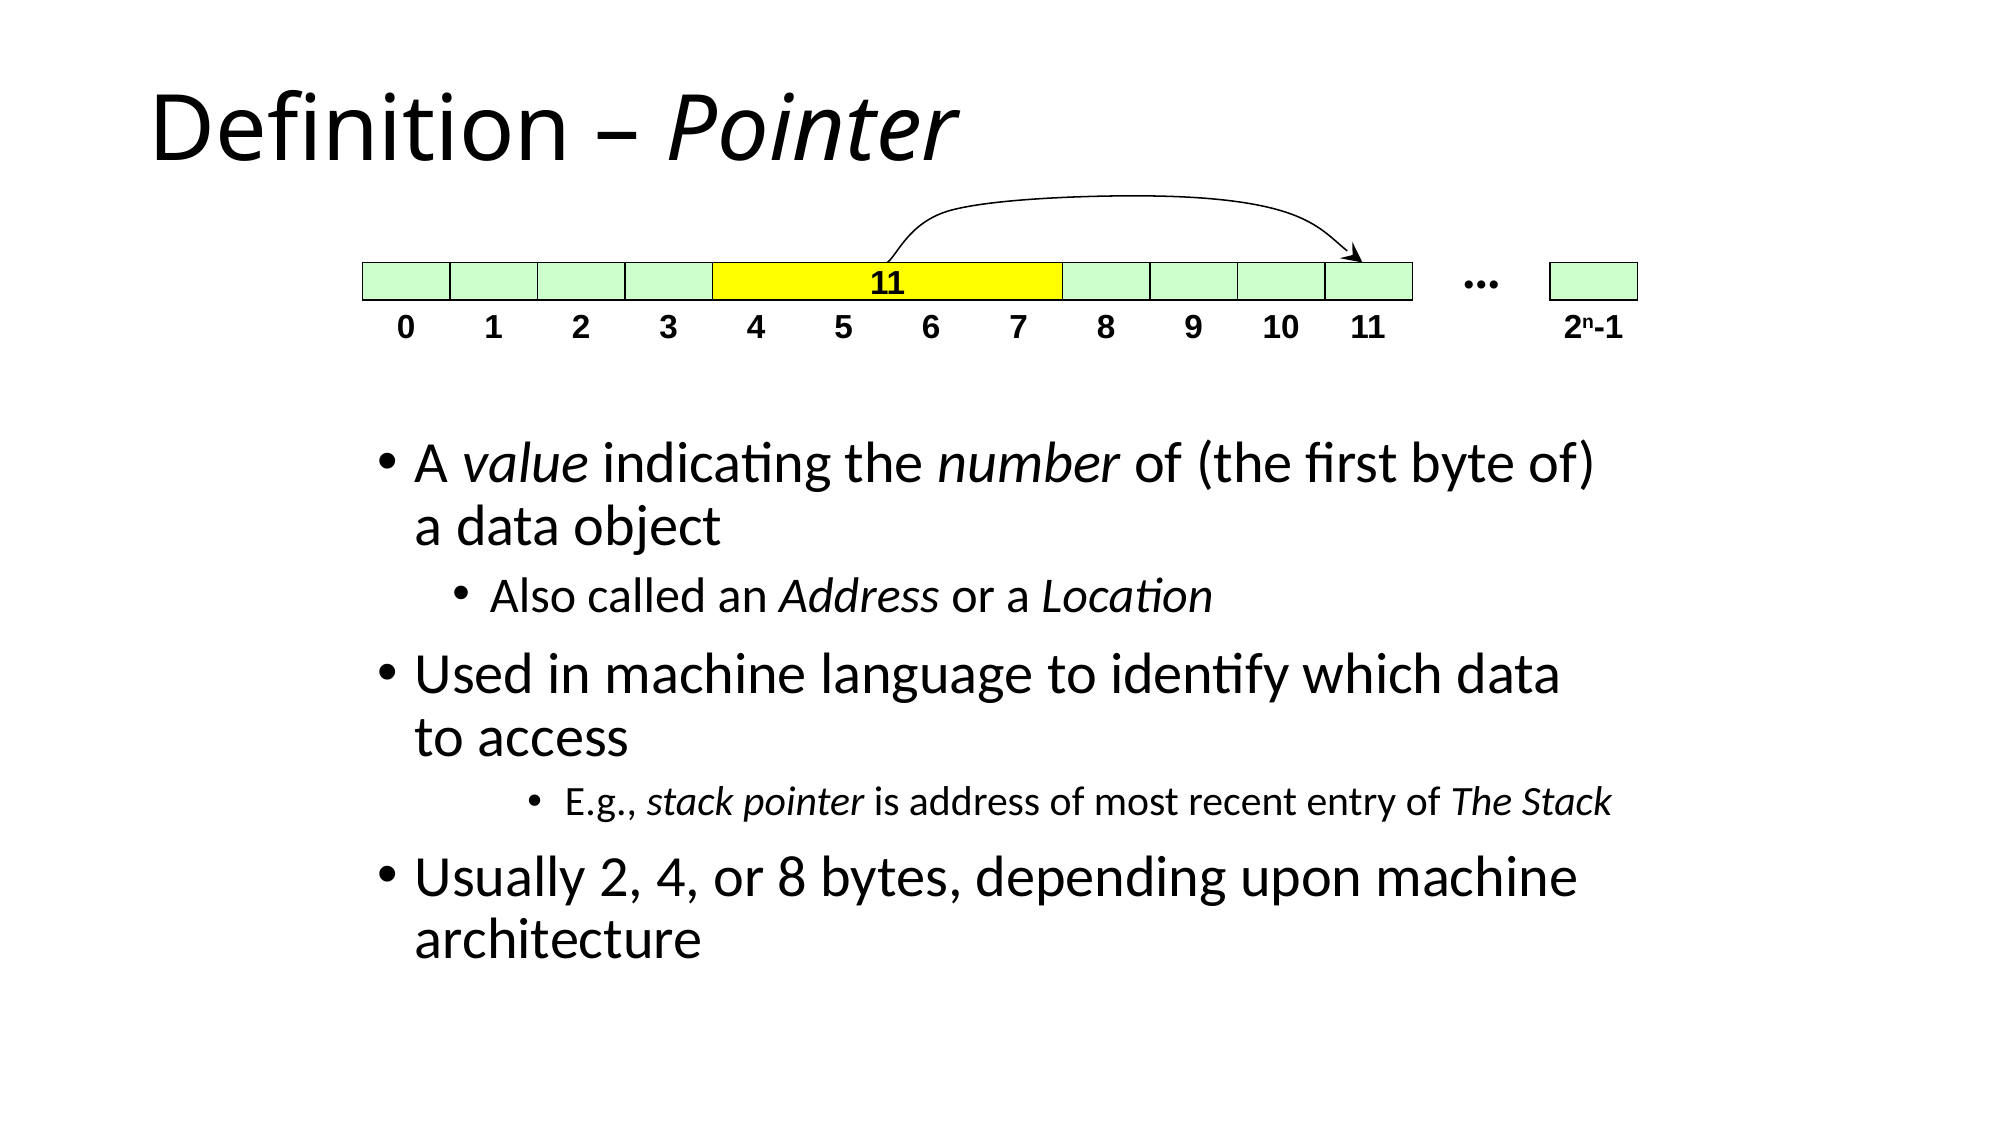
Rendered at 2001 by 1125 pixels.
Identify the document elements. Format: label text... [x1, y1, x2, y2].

list A value indicating the number of (the first byte of) a data object Also called an Address or a Location Used in machine language to identify which data to access E.g., stack pointer is address of most recent entry of The Stack Usually 2, 4, or 8 bytes, depending upon machine architecture [362, 425, 1638, 1013]
title Definition – Pointer [133, 50, 1834, 213]
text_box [362, 262, 1638, 345]
text_box [887, 195, 1363, 262]
